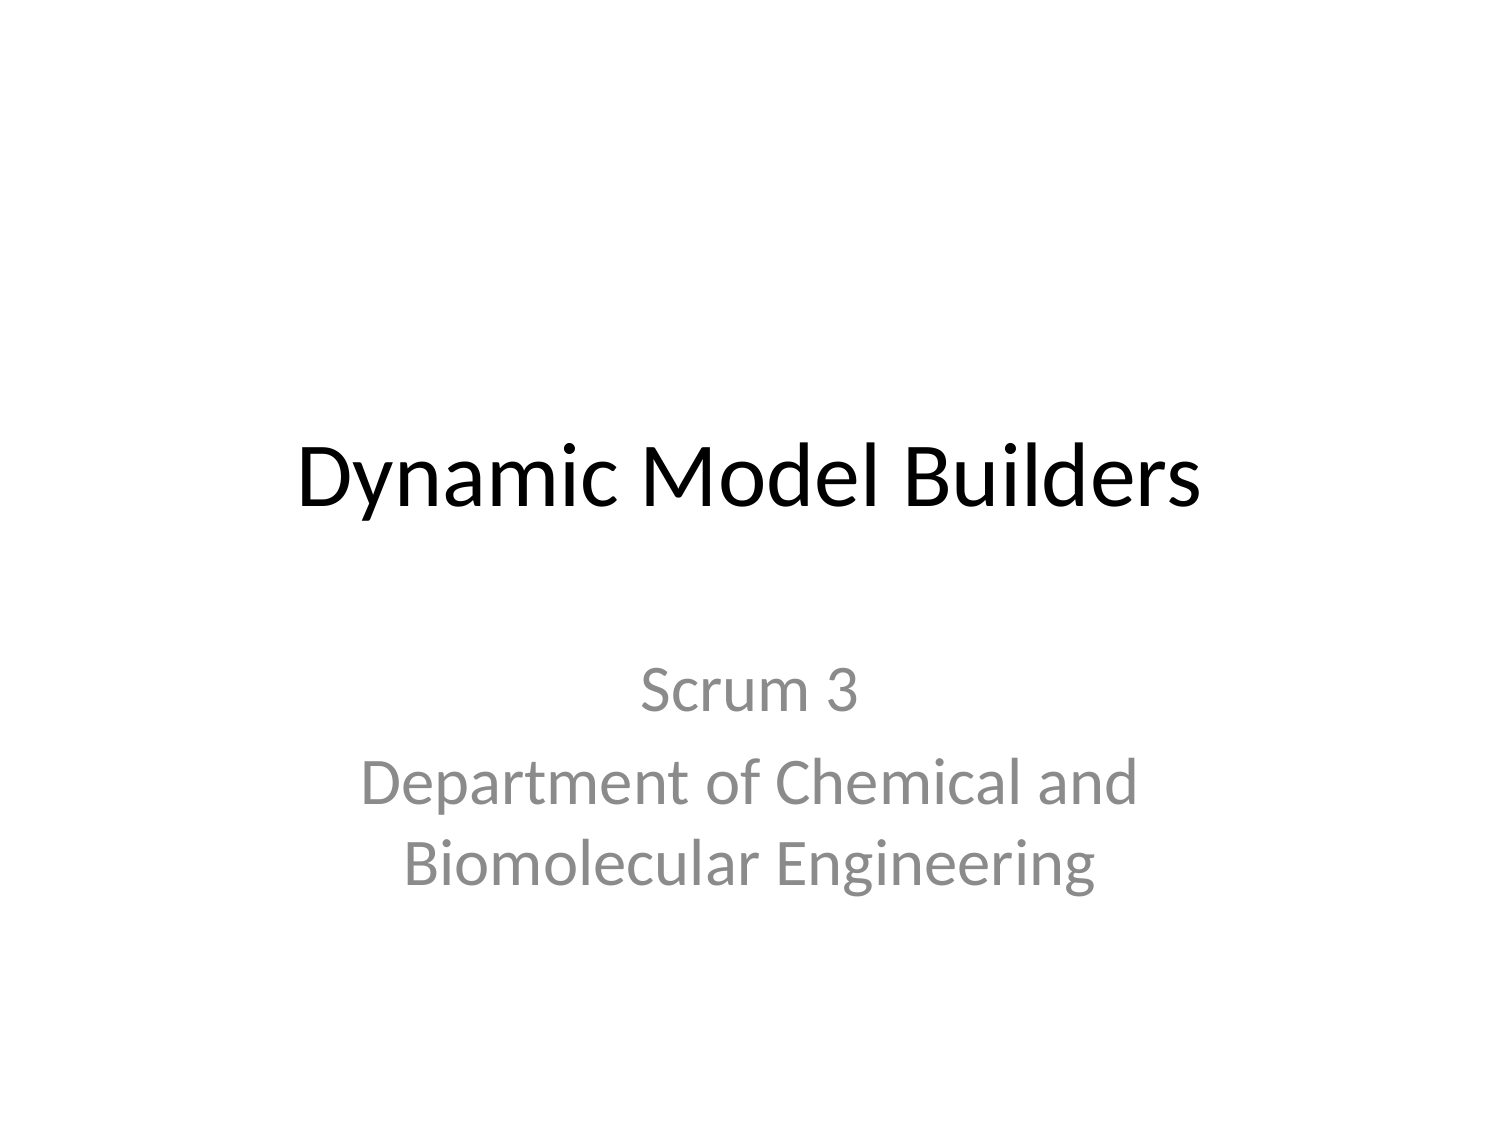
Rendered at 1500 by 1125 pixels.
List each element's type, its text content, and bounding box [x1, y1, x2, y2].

title Dynamic Model Builders [112, 349, 1388, 591]
subtitle Scrum 3 Department of Chemical and Biomolecular Engineering [225, 637, 1275, 925]
